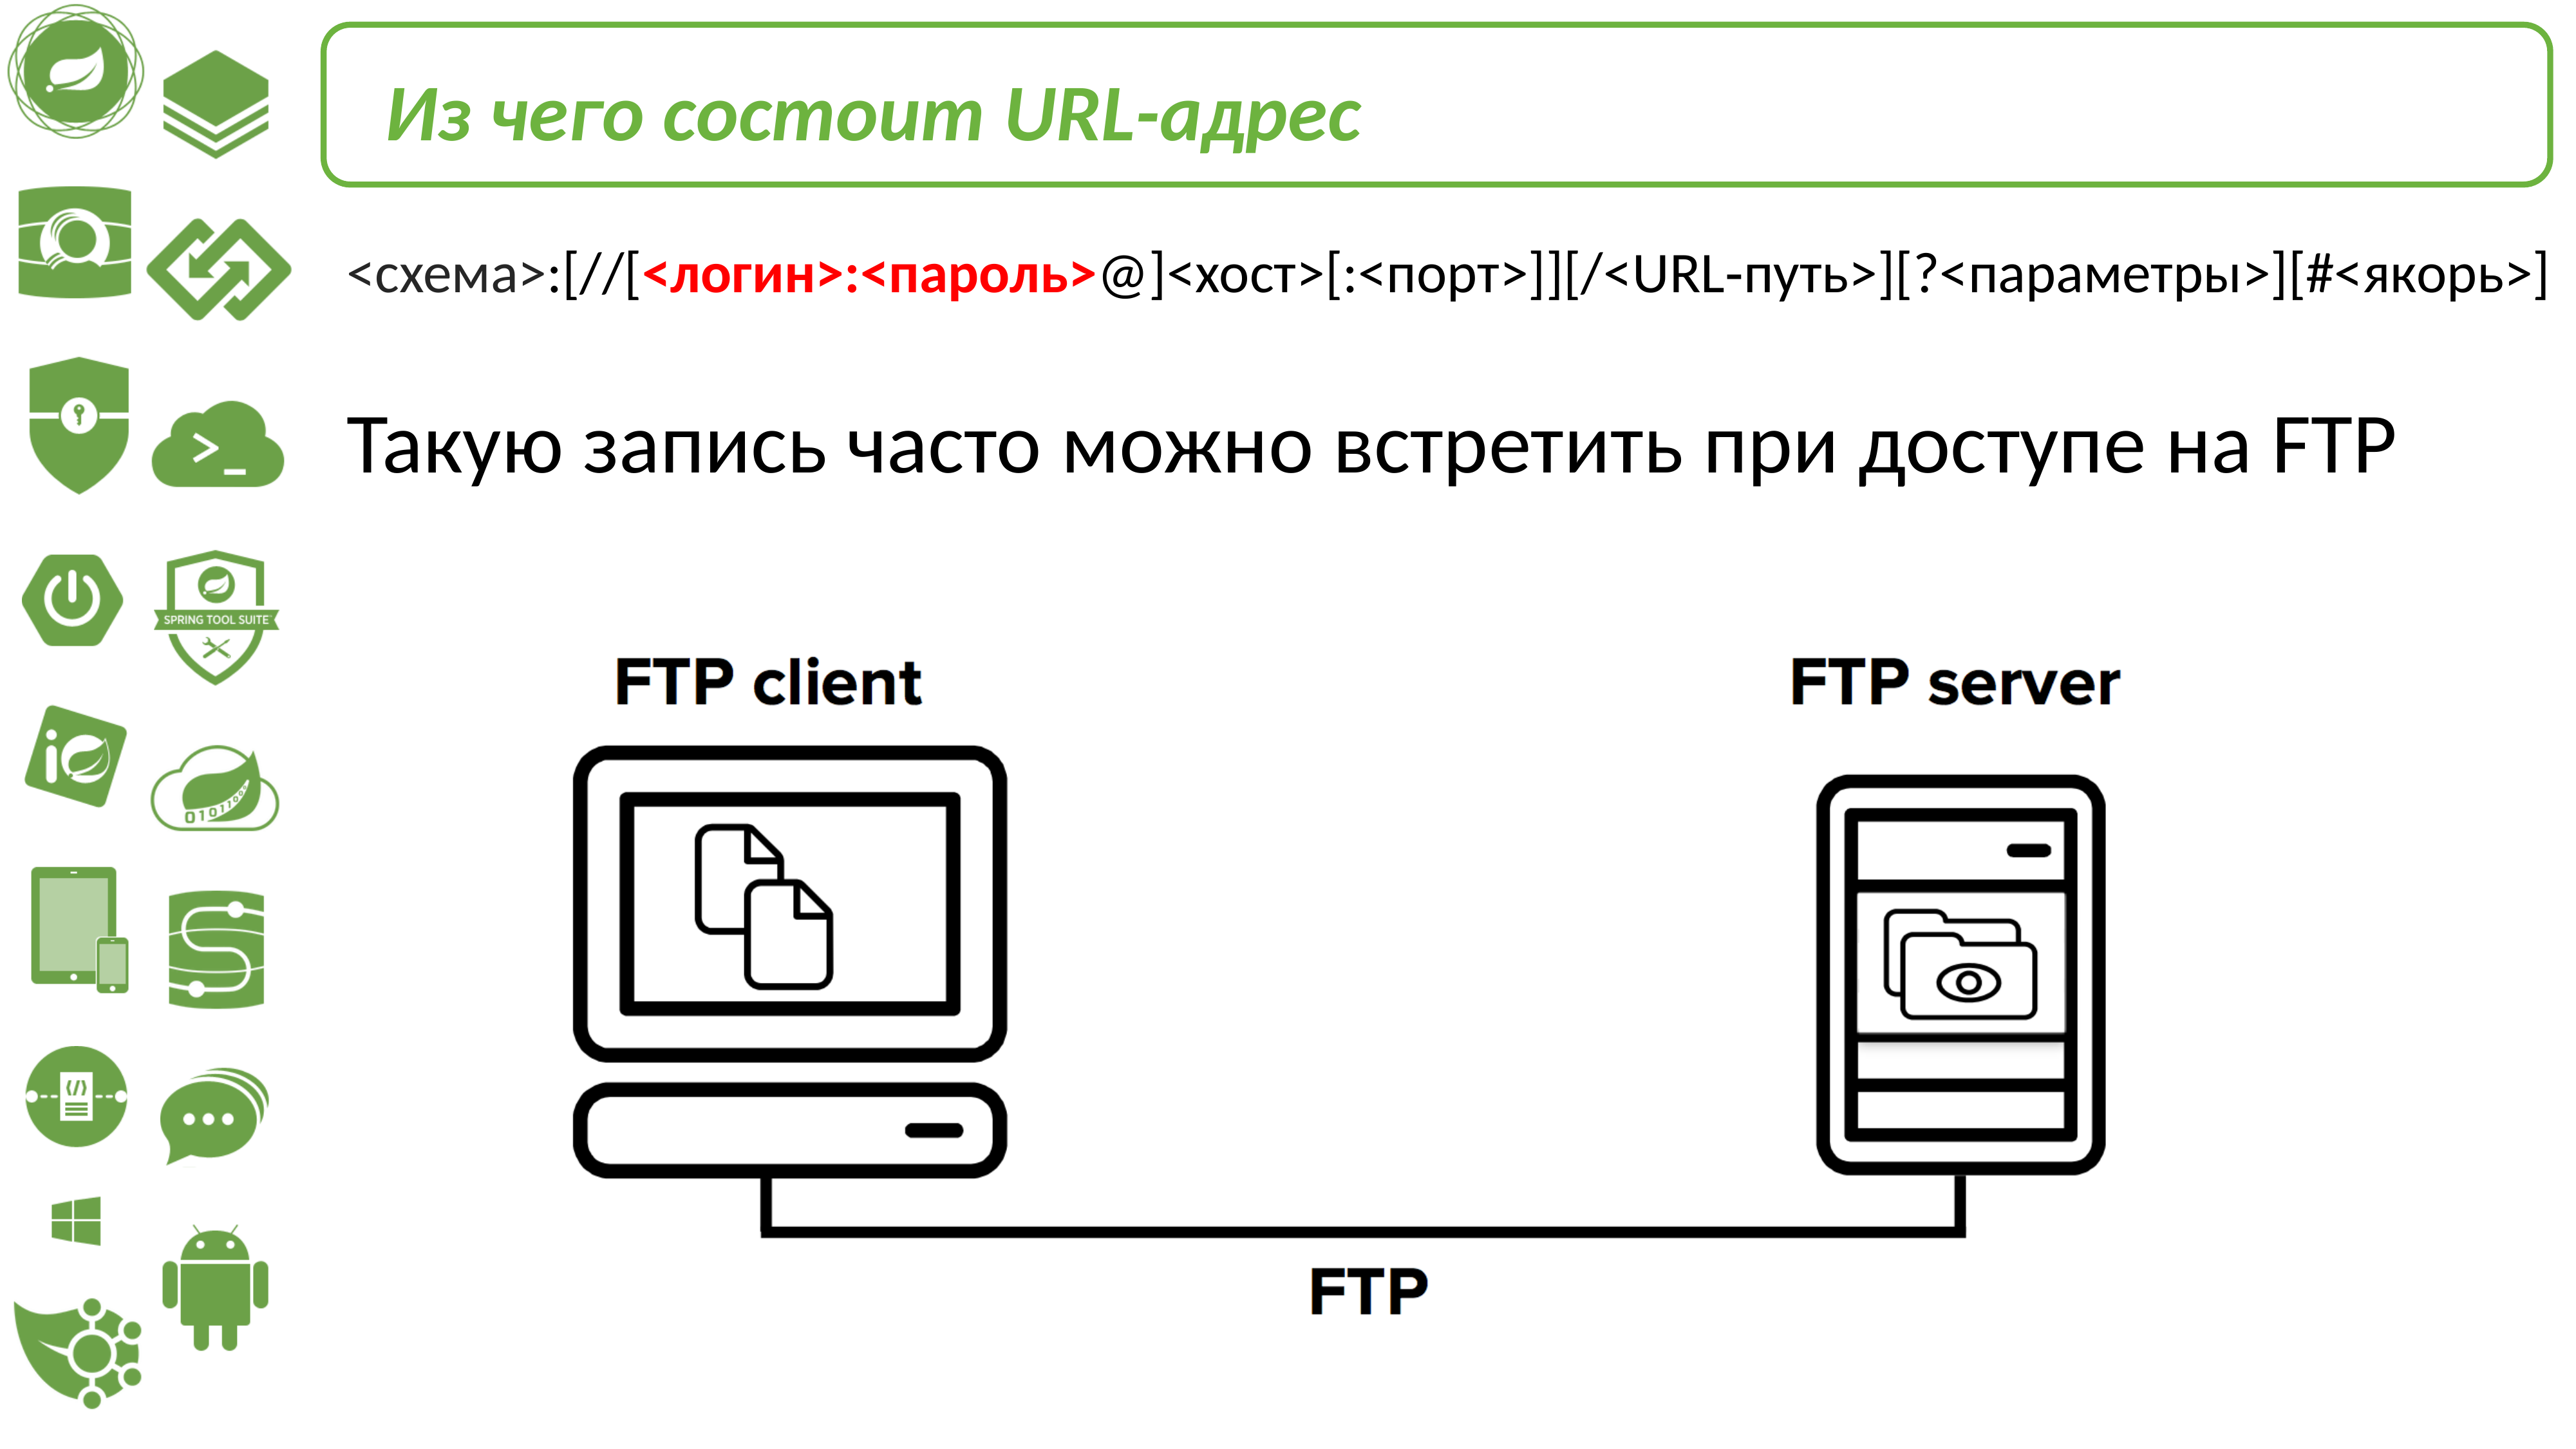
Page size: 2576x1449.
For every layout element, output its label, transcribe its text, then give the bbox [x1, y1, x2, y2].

text_box <схема>:[//[<логин>:<пароль>@]<хост>[:<порт>]][/<URL‐путь>][?<параметры>][#<якорь>] [337, 230, 2576, 309]
picture [489, 572, 2292, 1329]
text_box Такую запись часто можно встретить при доступе на FTP [337, 382, 2506, 495]
list Из чего состоит URL-адрес [375, 55, 2506, 141]
